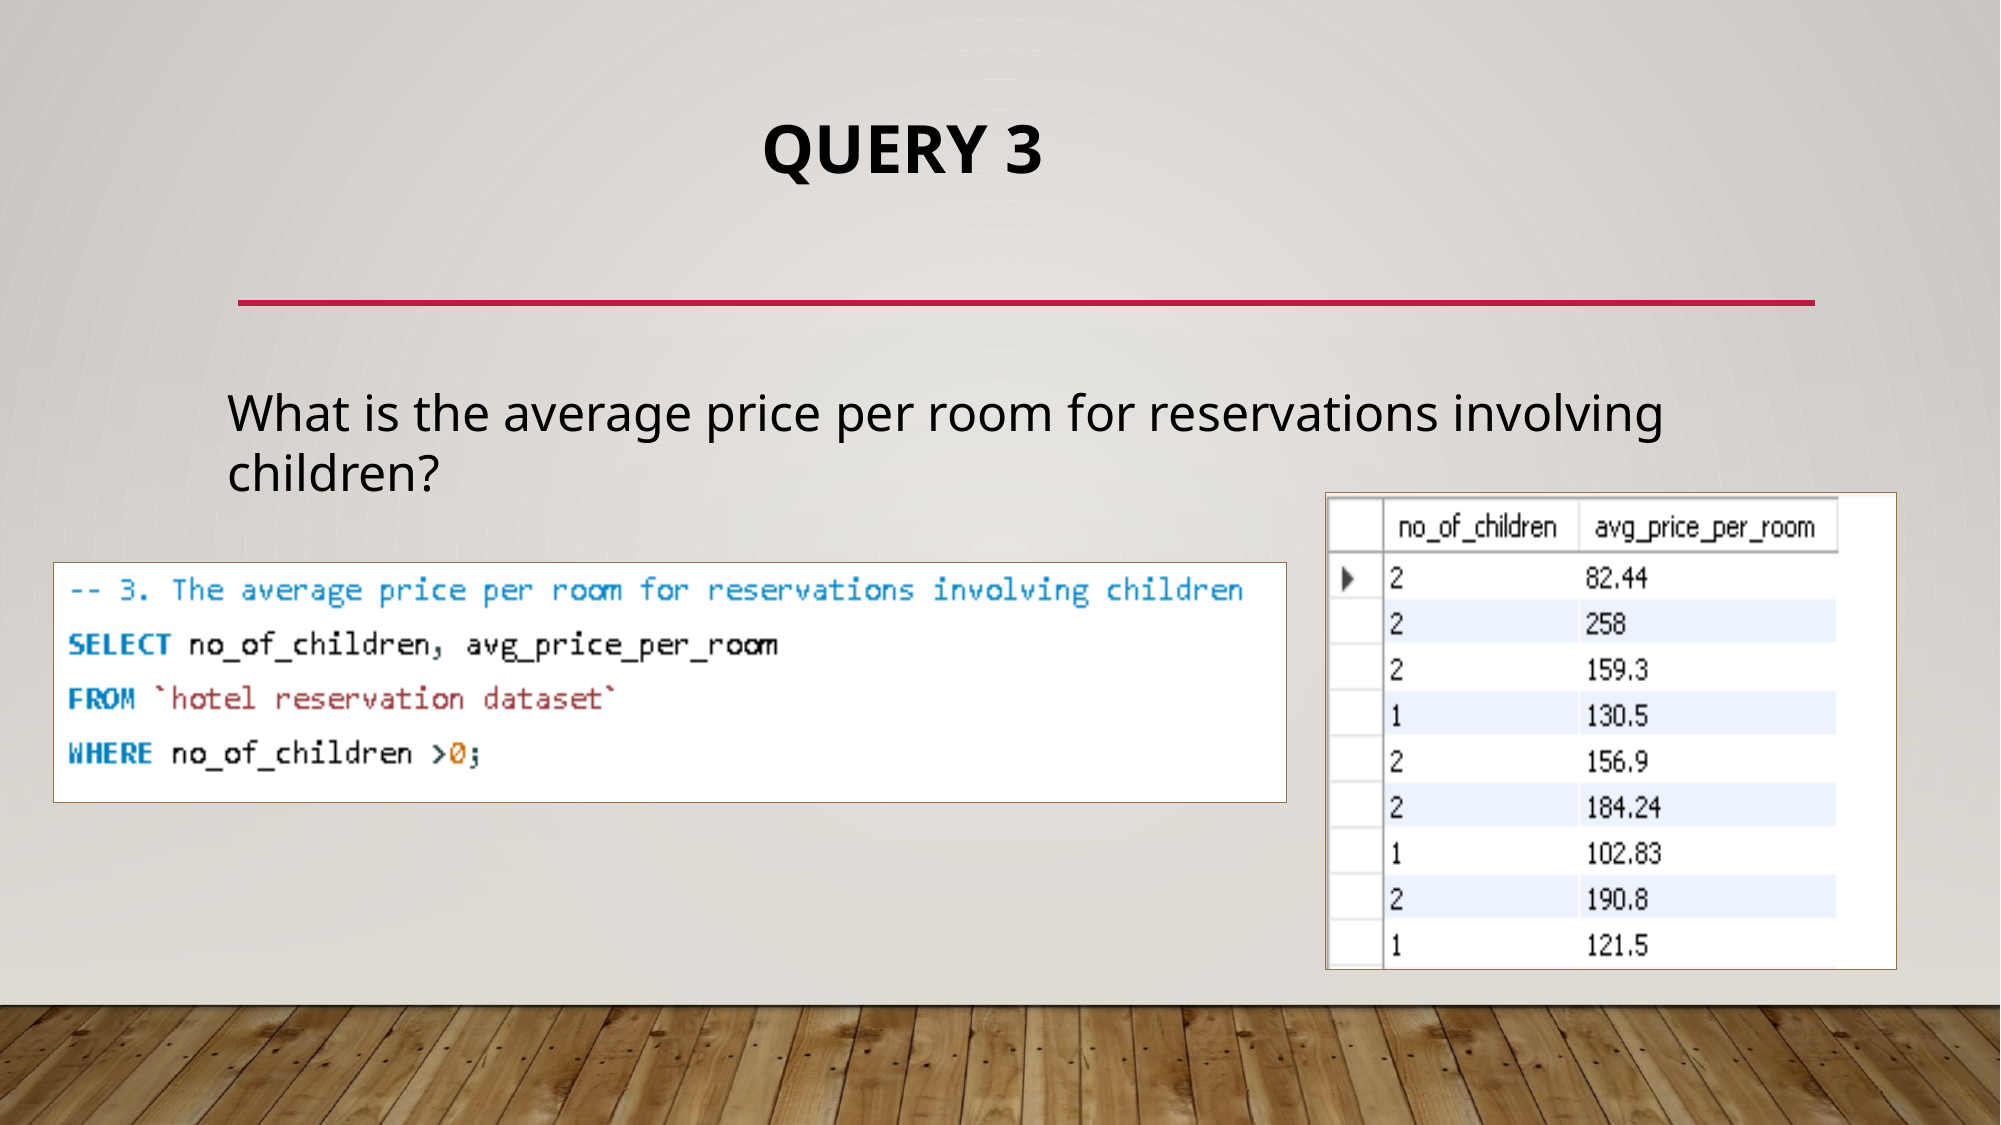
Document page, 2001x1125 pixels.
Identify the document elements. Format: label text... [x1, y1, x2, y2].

title QUERY 3 [212, 108, 1788, 281]
picture [0, 1005, 2000, 1125]
text_box What is the average price per room for reservations involving children? [212, 374, 1729, 510]
picture [53, 562, 1287, 803]
picture [1324, 492, 1897, 970]
